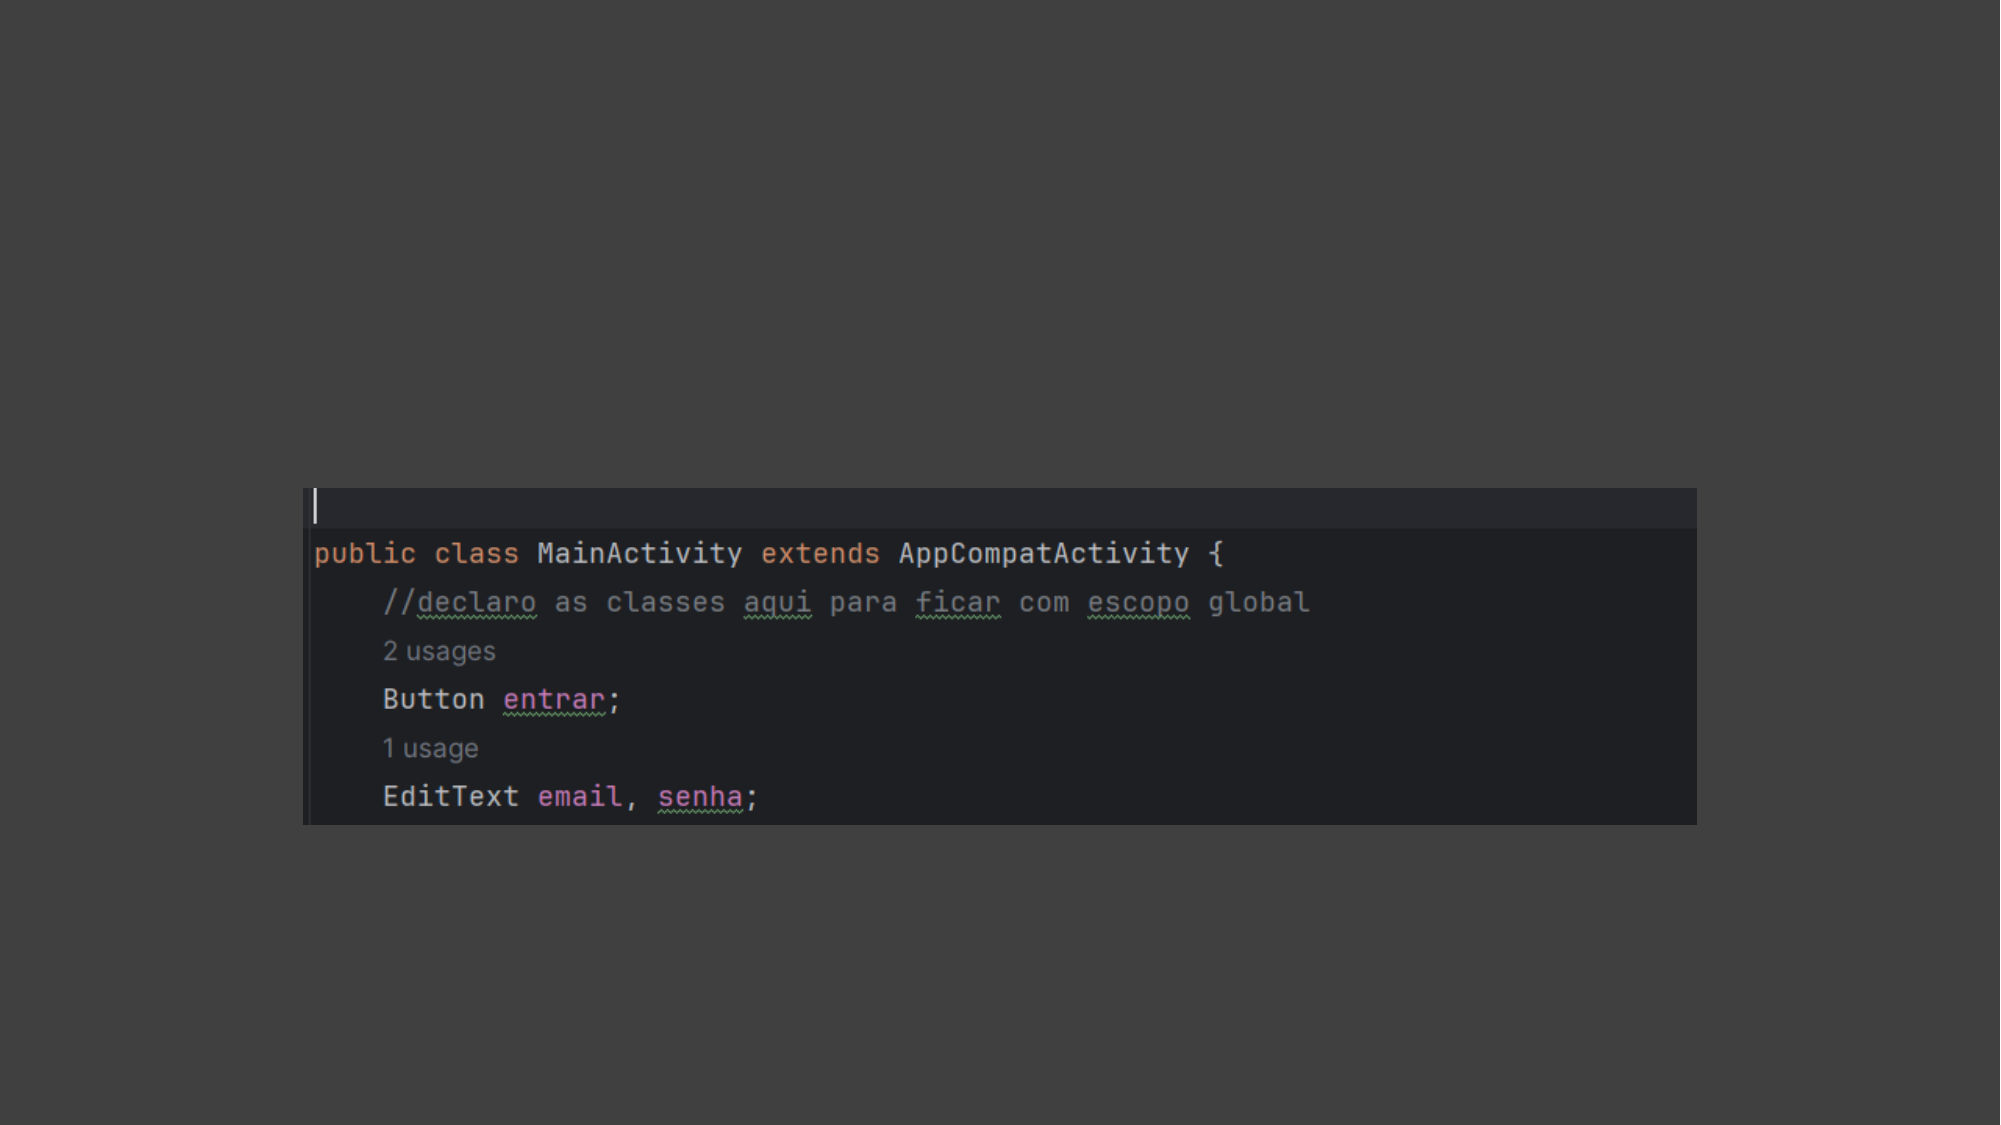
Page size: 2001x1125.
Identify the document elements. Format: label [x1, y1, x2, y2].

list [302, 487, 1698, 825]
